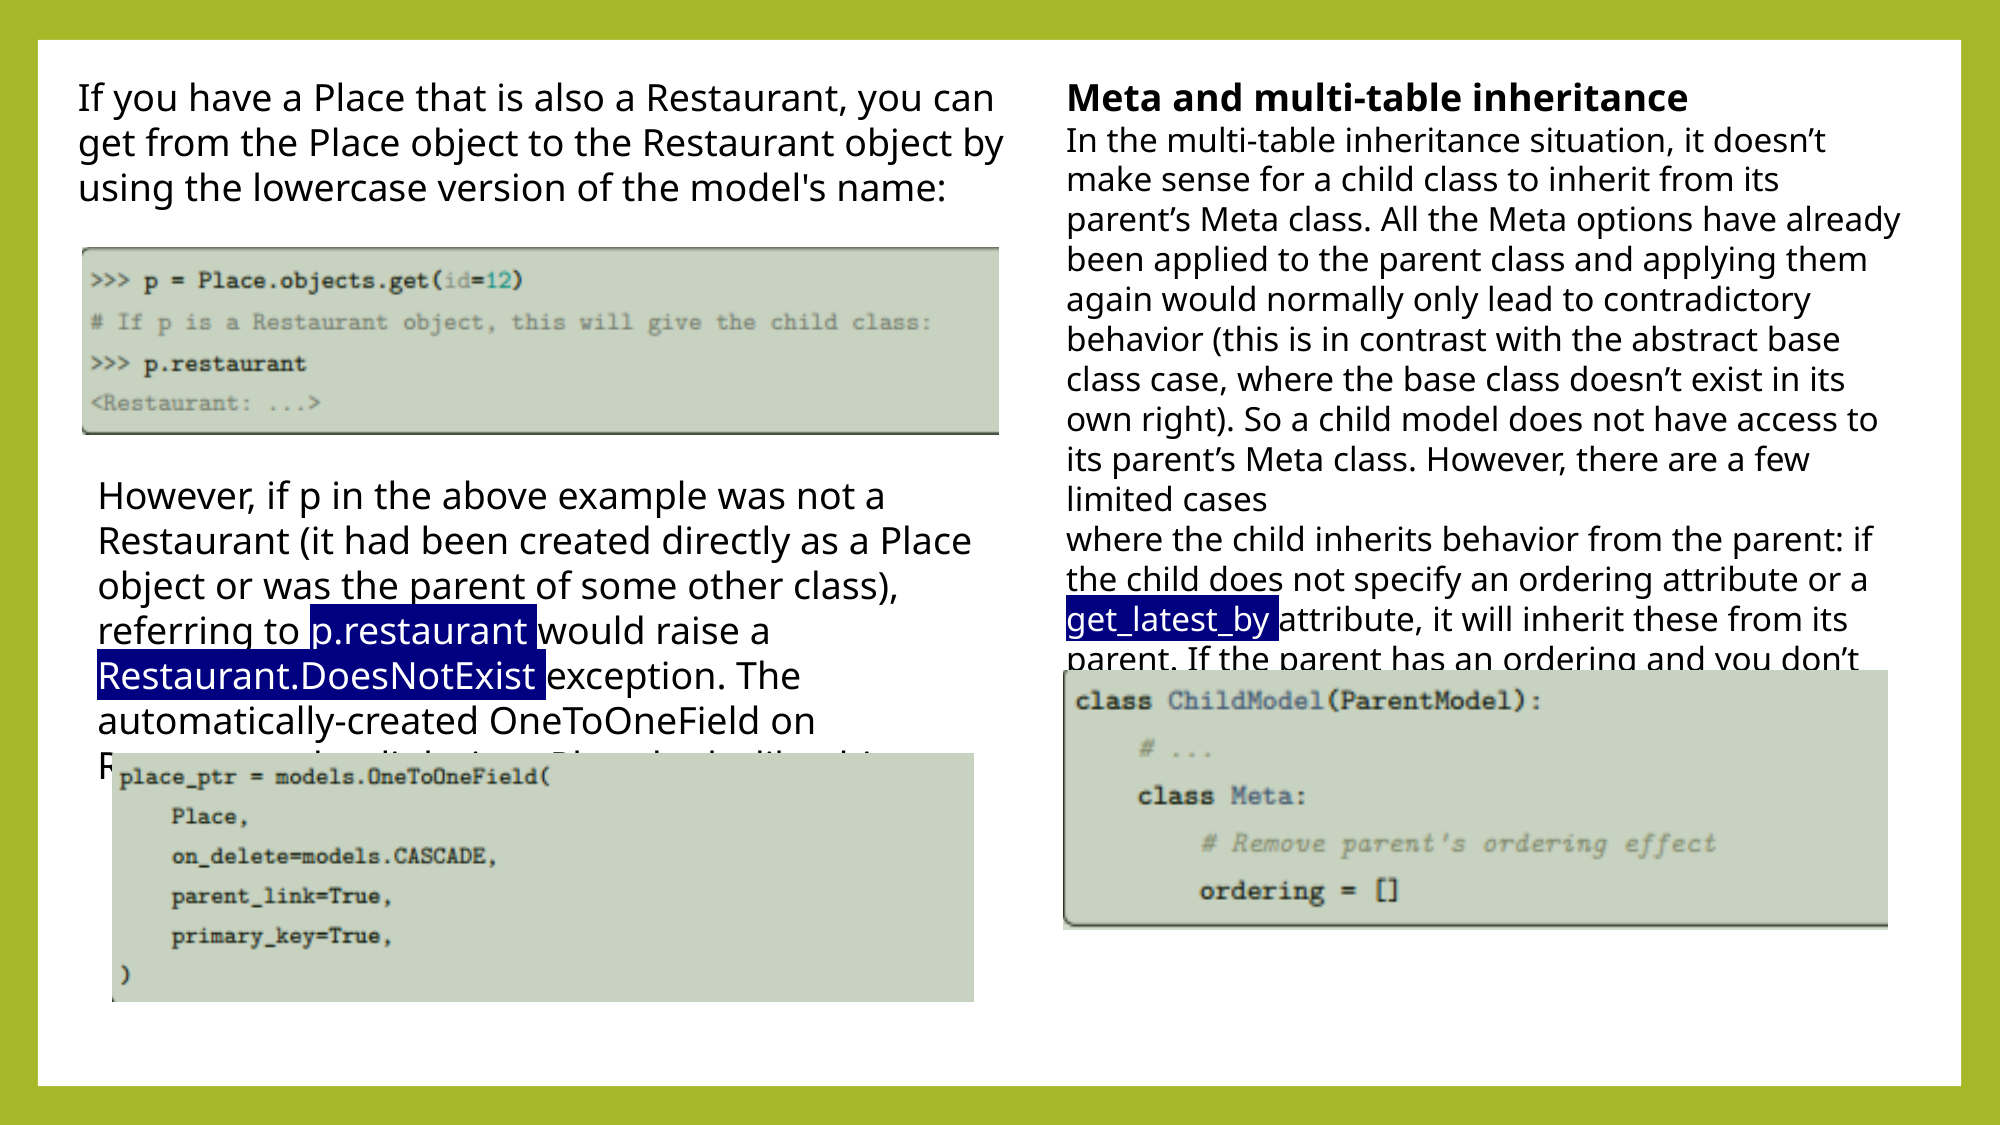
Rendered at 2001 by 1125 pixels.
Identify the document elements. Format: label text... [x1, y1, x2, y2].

text_box If you have a Place that is also a Restaurant, you can get from the Place object to the Restaurant object by using the lowercase version of the model's name: [63, 66, 1051, 217]
text_box However, if p in the above example was not a Restaurant (it had been created directly as a Place object or was the parent of some other class), referring to p.restaurant would raise a Restaurant.DoesNotExist exception. The automatically-created OneToOneField on Restaurant that links it to Place looks like this: [82, 464, 1019, 794]
text_box Meta and multi-table inheritance In the multi-table inheritance situation, it doesn’t make sense for a child class to inherit from its parent’s Meta class. All the Meta options have already been applied to the parent class and applying them again would normally only lead to contradictory behavior (this is in contrast with the abstract base class case, where the base class doesn’t exist in its own right). So a child model does not have access to its parent’s Meta class. However, there are a few limited cases where the child inherits behavior from the parent: if the child does not specify an ordering attribute or a get_latest_by attribute, it will inherit these from its parent. If the parent has an ordering and you don’t want the child to have any natural ordering, you can explicitly disable it: [1051, 66, 1918, 765]
picture [82, 247, 1000, 435]
picture [1062, 670, 1889, 931]
picture [111, 753, 974, 1002]
